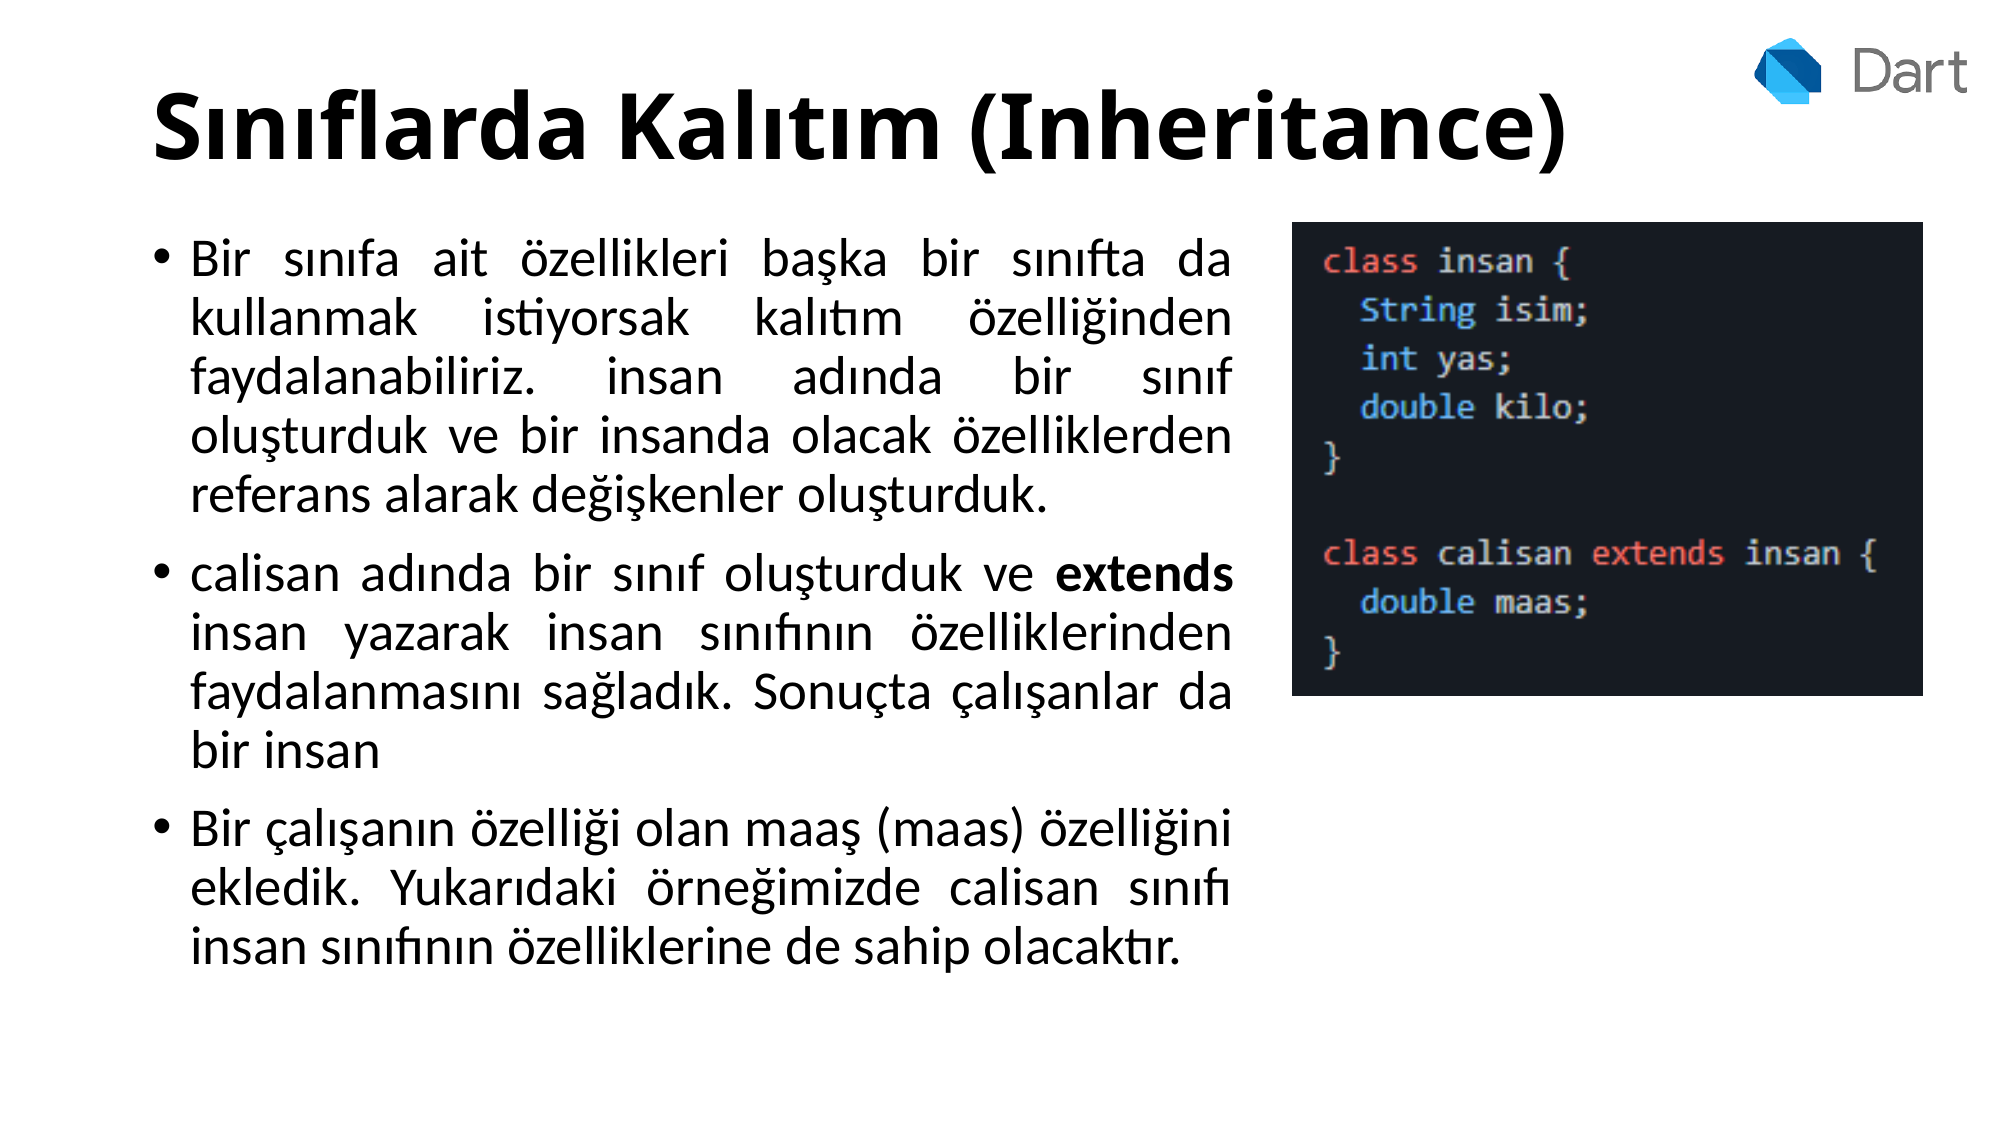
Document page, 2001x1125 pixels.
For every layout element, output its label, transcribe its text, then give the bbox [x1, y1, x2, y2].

picture [1749, 9, 1972, 133]
title Sınıflarda Kalıtım (Inheritance) [137, 59, 1863, 199]
picture [1292, 222, 1923, 696]
list Bir sınıfa ait özellikleri başka bir sınıfta da kullanmak istiyorsak kalıtım özelliğinden faydalanabiliriz. insan adında bir sınıf oluşturduk ve bir insanda olacak özelliklerden referans alarak değişkenler oluşturduk. calisan adında bir sınıf oluşturduk ve extends insan yazarak insan sınıfının özelliklerinden faydalanmasını sağladık. Sonuçta çalışanlar da bir insan Bir çalışanın özelliği olan maaş (maas) özelliğini ekledik. Yukarıdaki örneğimizde calisan sınıfı insan sınıfının özelliklerine de sahip olacaktır. [137, 222, 1249, 1014]
